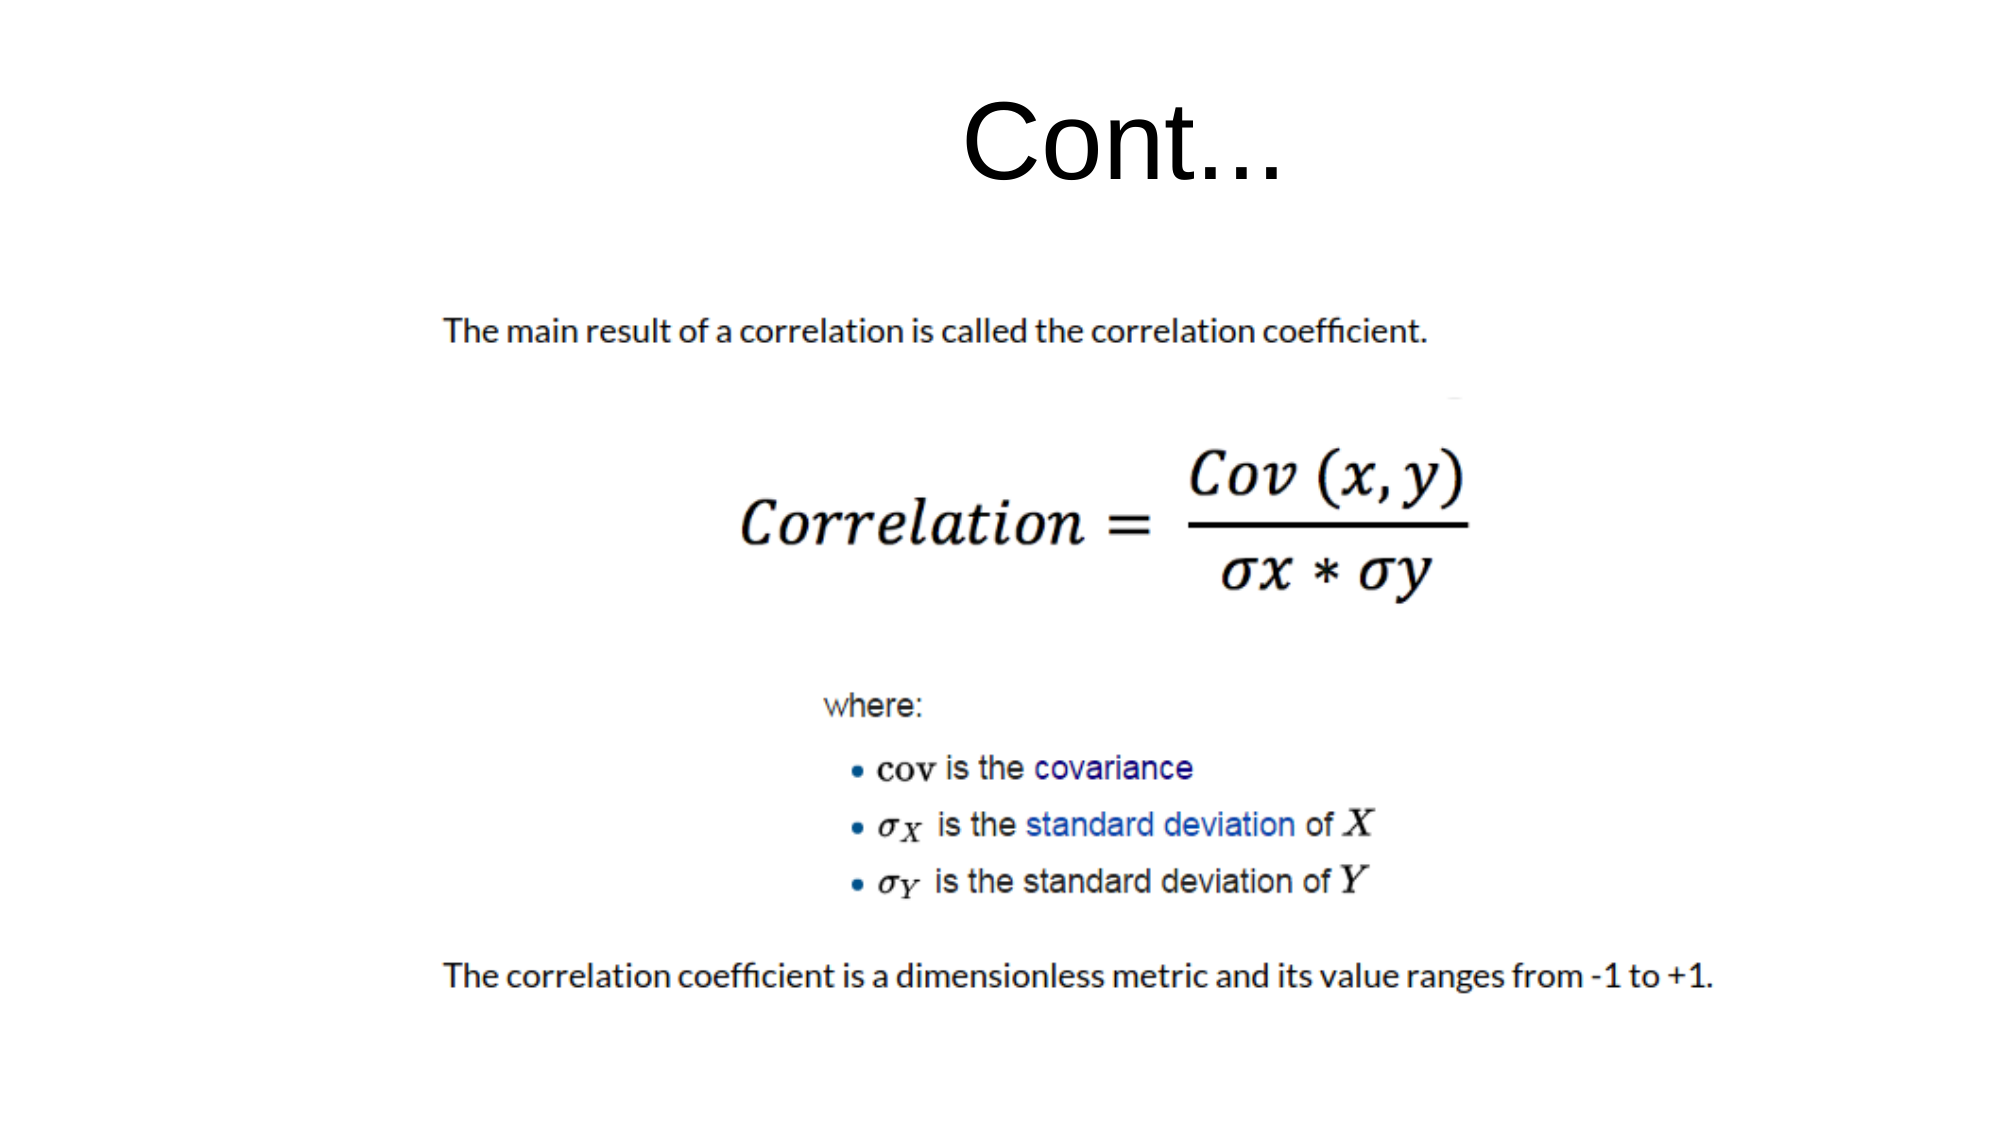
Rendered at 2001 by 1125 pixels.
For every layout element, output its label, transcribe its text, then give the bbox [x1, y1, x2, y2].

picture [412, 290, 1801, 1037]
text_box Cont... [321, 42, 1928, 228]
